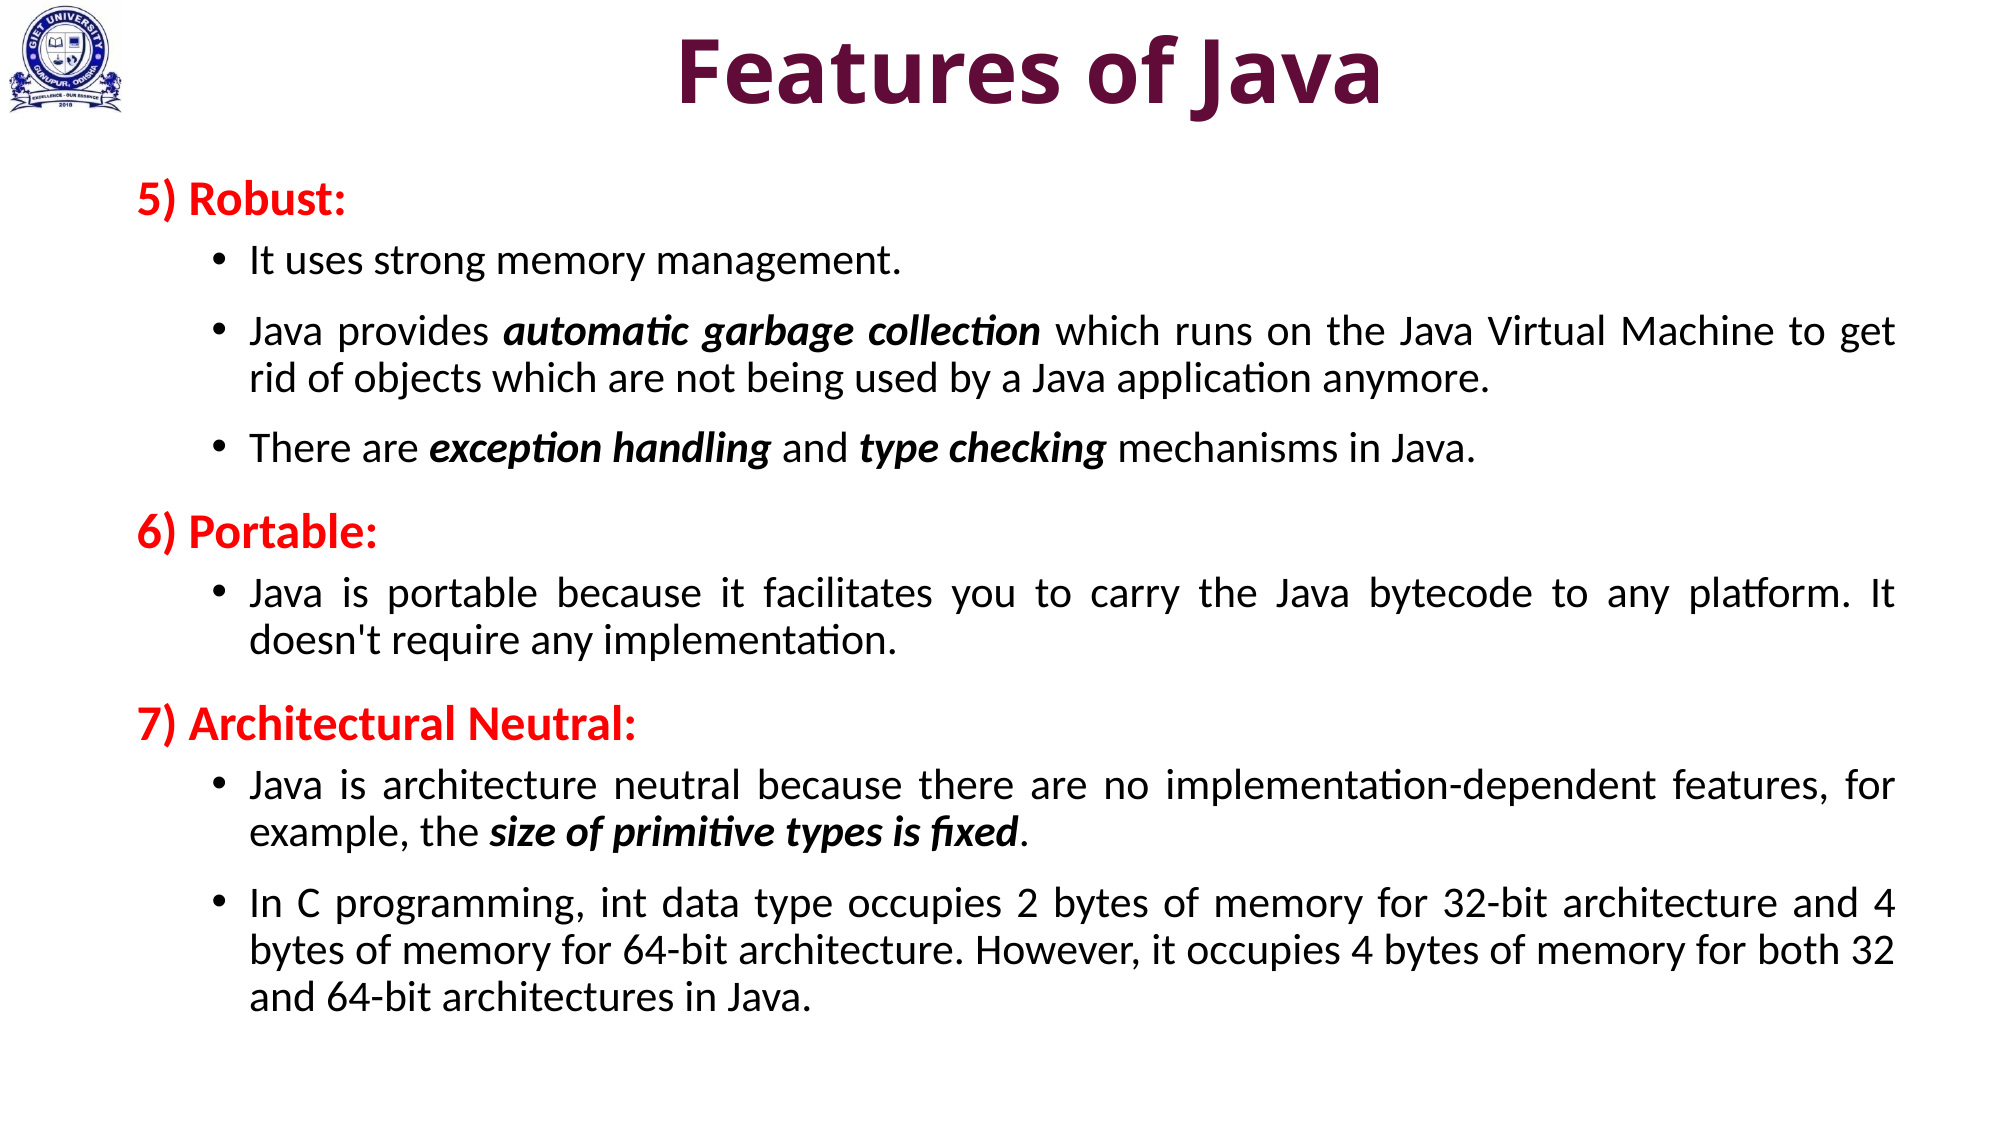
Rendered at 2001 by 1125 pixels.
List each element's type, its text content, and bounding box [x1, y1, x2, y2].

title Features of Java [168, 19, 1894, 131]
picture [9, 0, 122, 113]
list 5) Robust: It uses strong memory management. Java provides automatic garbage collection which runs on the Java Virtual Machine to get rid of objects which are not being used by a Java application anymore. There are exception handling and type checking mechanisms in Java. 6) Portable: Java is portable because it facilitates you to carry the Java bytecode to any platform. It doesn't require any implementation. 7) Architectural Neutral: Java is architecture neutral because there are no implementation-dependent features, for example, the size of primitive types is fixed. In C programming, int data type occupies 2 bytes of memory for 32-bit architecture and 4 bytes of memory for 64-bit architecture. However, it occupies 4 bytes of memory for both 32 and 64-bit architectures in Java. [121, 165, 1912, 1068]
